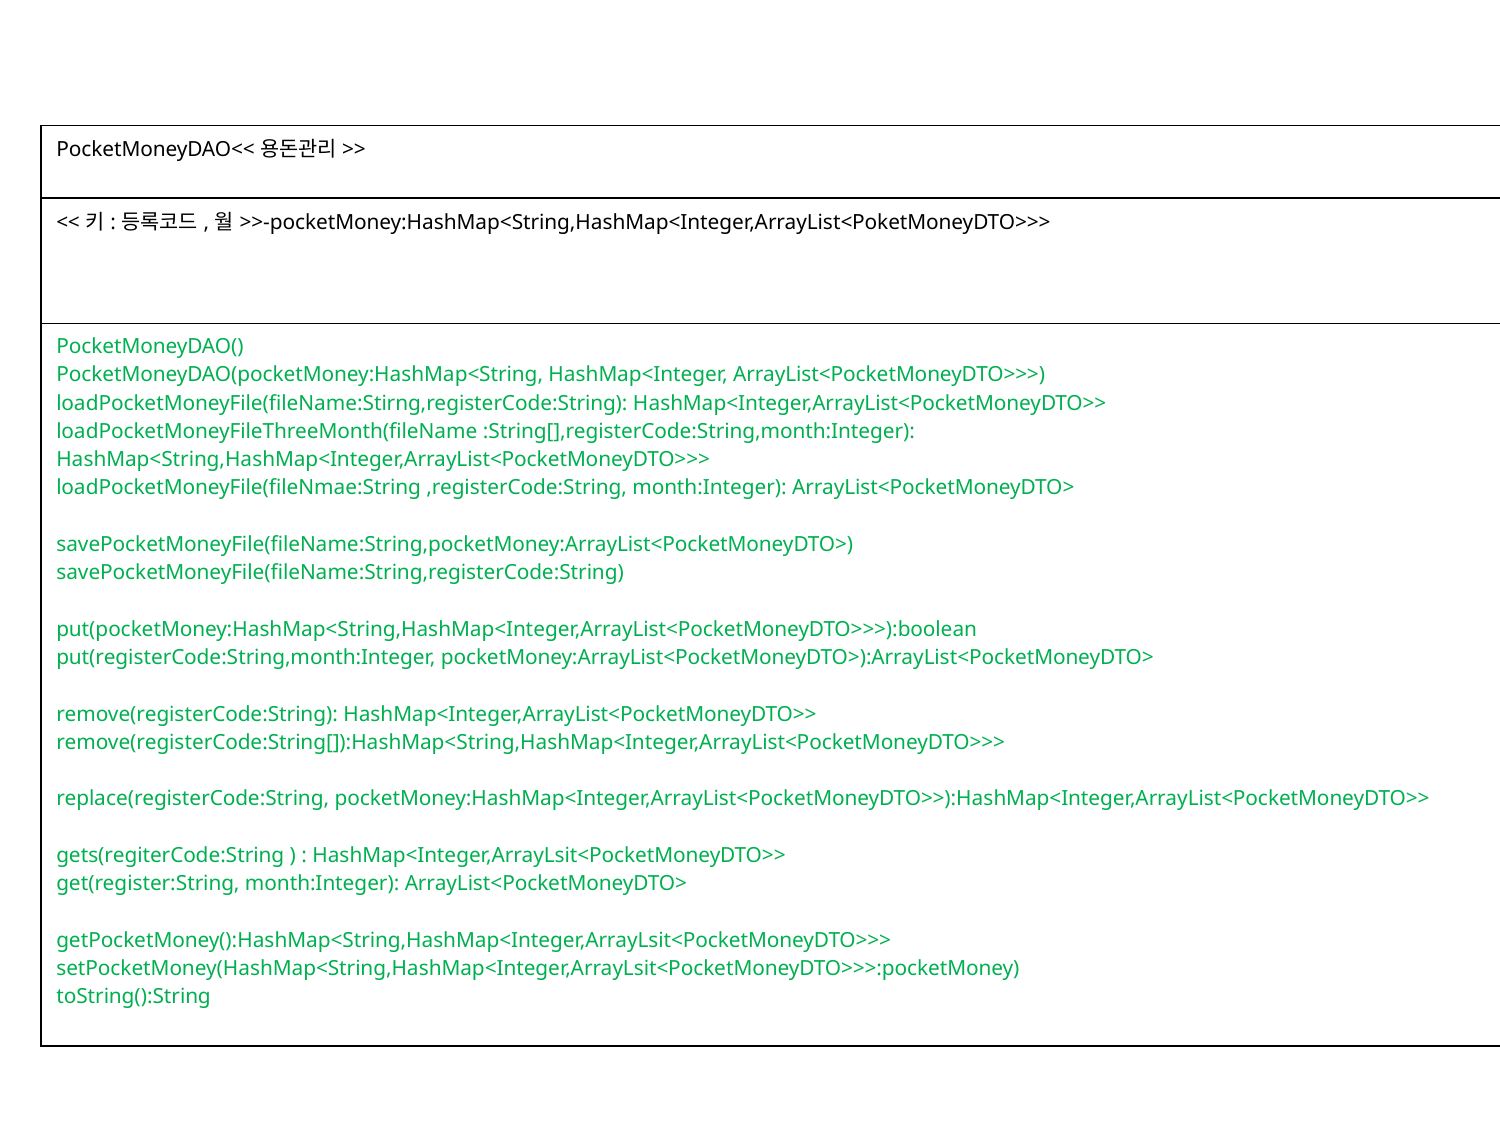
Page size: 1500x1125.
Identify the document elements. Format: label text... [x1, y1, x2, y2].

table_cell <<키:등록코드,월>>-pocketMoney:HashMap<String,HashMap<Integer,ArrayList<PoketMoneyDTO>>> [42, 199, 1500, 323]
table_header PocketMoneyDAO<<용돈관리>> [42, 126, 1500, 197]
table_cell PocketMoneyDAO() PocketMoneyDAO(pocketMoney:HashMap<String, HashMap<Integer, ArrayList<PocketMoneyDTO>>>) loadPocketMoneyFile(fileName:Stirng,registerCode:String): HashMap<Integer,ArrayList<PocketMoneyDTO>> loadPocketMoneyFileThreeMonth(fileName :String[],registerCode:String,month:Integer): HashMap<String,HashMap<Integer,ArrayList<PocketMoneyDTO>>> loadPocketMoneyFile(fileNmae:String ,registerCode:String, month:Integer): ArrayList<PocketMoneyDTO> savePocketMoneyFile(fileName:String,pocketMoney:ArrayList<PocketMoneyDTO>) savePocketMoneyFile(fileName:String,registerCode:String) put(pocketMoney:HashMap<String,HashMap<Integer,ArrayList<PocketMoneyDTO>>>):boolean put(registerCode:String,month:Integer, pocketMoney:ArrayList<PocketMoneyDTO>):ArrayList<PocketMoneyDTO> remove(registerCode:String): HashMap<Integer,ArrayList<PocketMoneyDTO>> remove(registerCode:String[]):HashMap<String,HashMap<Integer,ArrayList<PocketMoneyDTO>>> replace(registerCode:String, pocketMoney:HashMap<Integer,ArrayList<PocketMoneyDTO>>):HashMap<Integer,ArrayList<PocketMoneyDTO>> gets(regiterCode:String ) : HashMap<Integer,ArrayLsit<PocketMoneyDTO>> get(register:String, month:Integer): ArrayList<PocketMoneyDTO> getPocketMoney():HashMap<String,HashMap<Integer,ArrayLsit<PocketMoneyDTO>>> setPocketMoney(HashMap<String,HashMap<Integer,ArrayLsit<PocketMoneyDTO>>>:pocketMoney) toString():String [42, 324, 1500, 1045]
